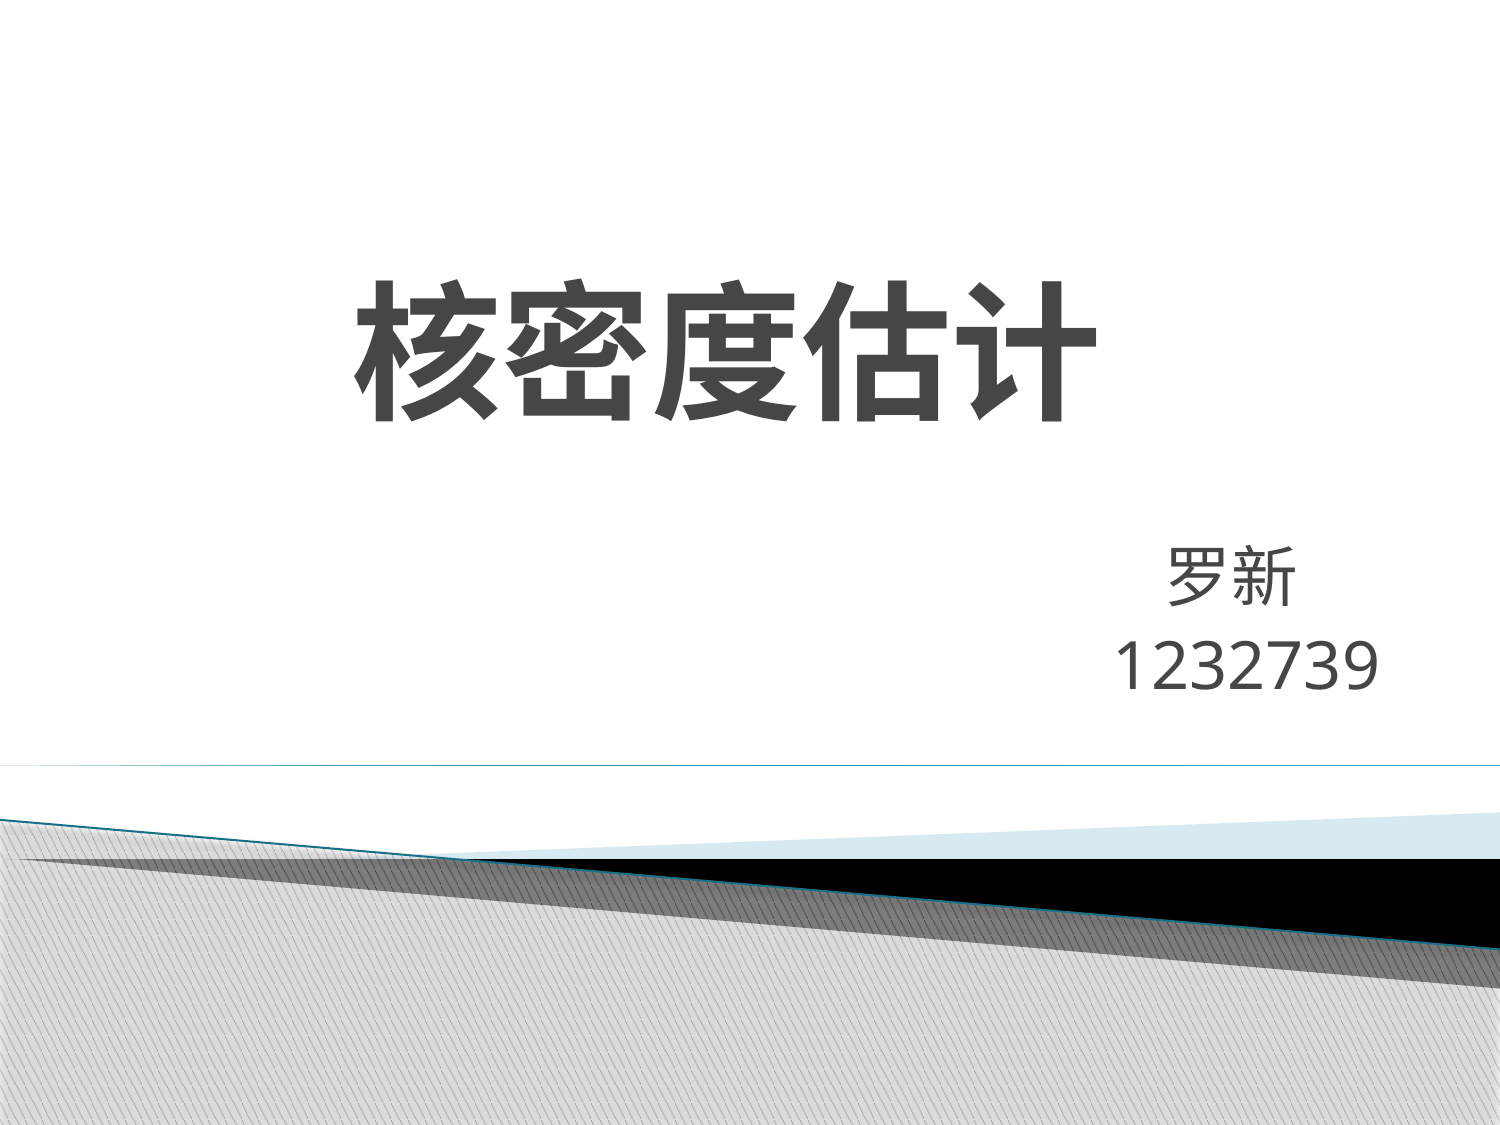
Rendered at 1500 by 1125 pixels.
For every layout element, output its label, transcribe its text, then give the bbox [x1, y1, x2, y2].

picture [5, 859, 1500, 989]
subtitle 罗新 1232739 [1004, 527, 1500, 722]
title 核密度估计 [324, 172, 1117, 446]
